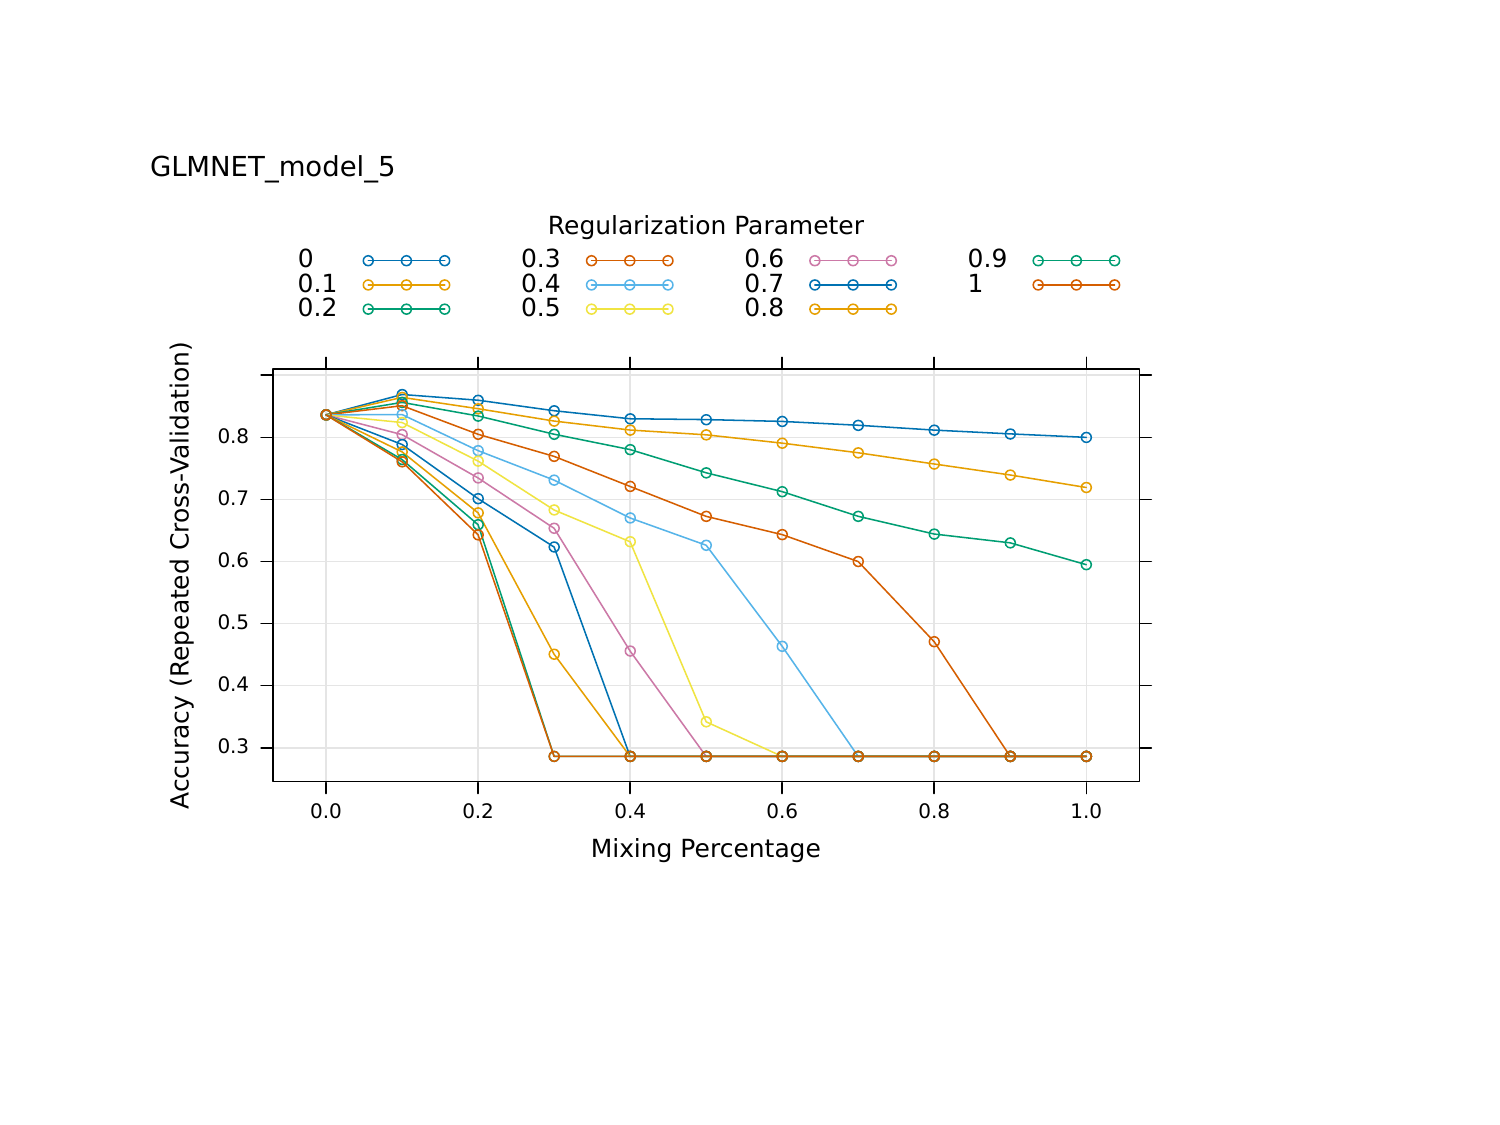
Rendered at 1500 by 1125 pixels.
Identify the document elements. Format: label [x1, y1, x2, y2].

text_box [149, 149, 1201, 901]
